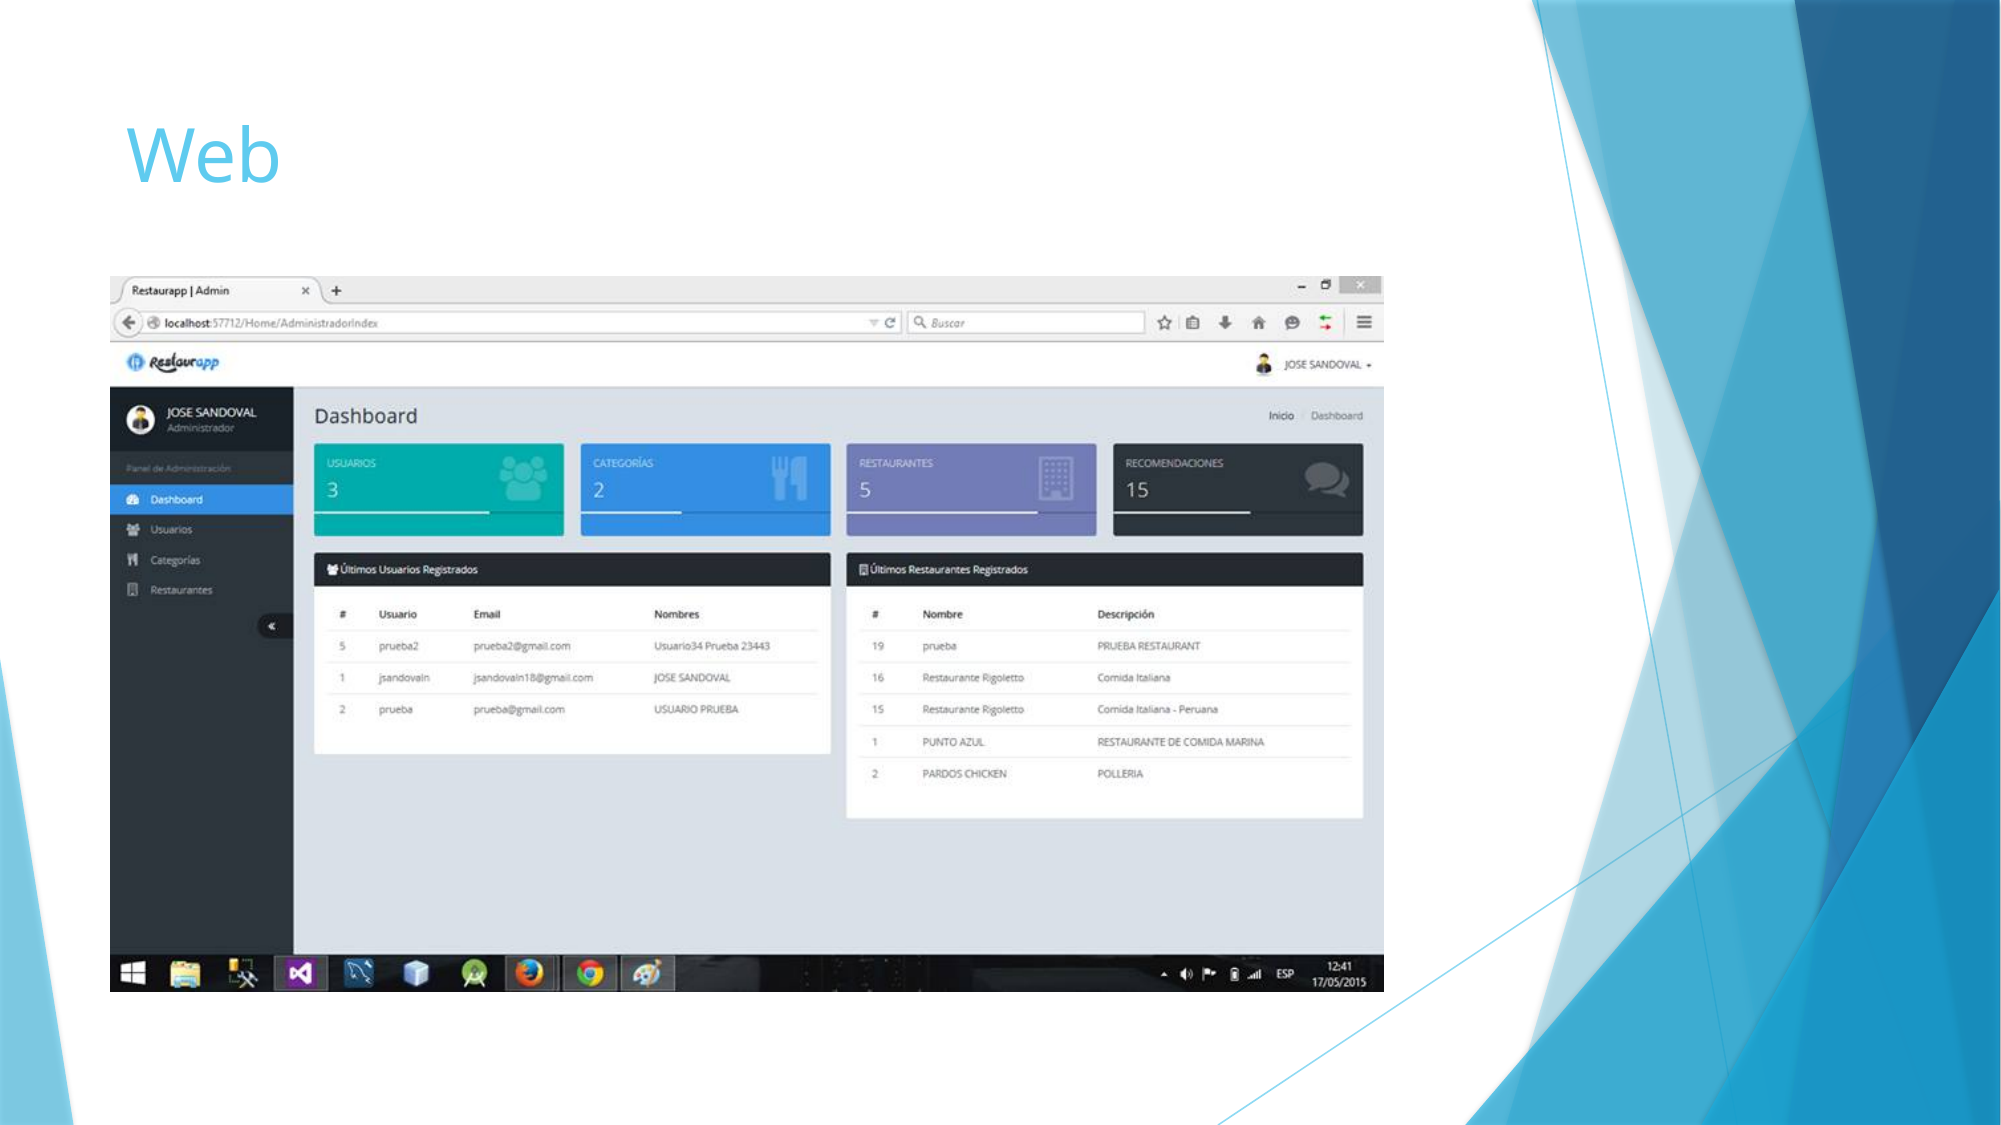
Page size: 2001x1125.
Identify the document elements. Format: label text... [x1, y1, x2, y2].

title Web [111, 99, 1522, 317]
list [110, 276, 1384, 992]
